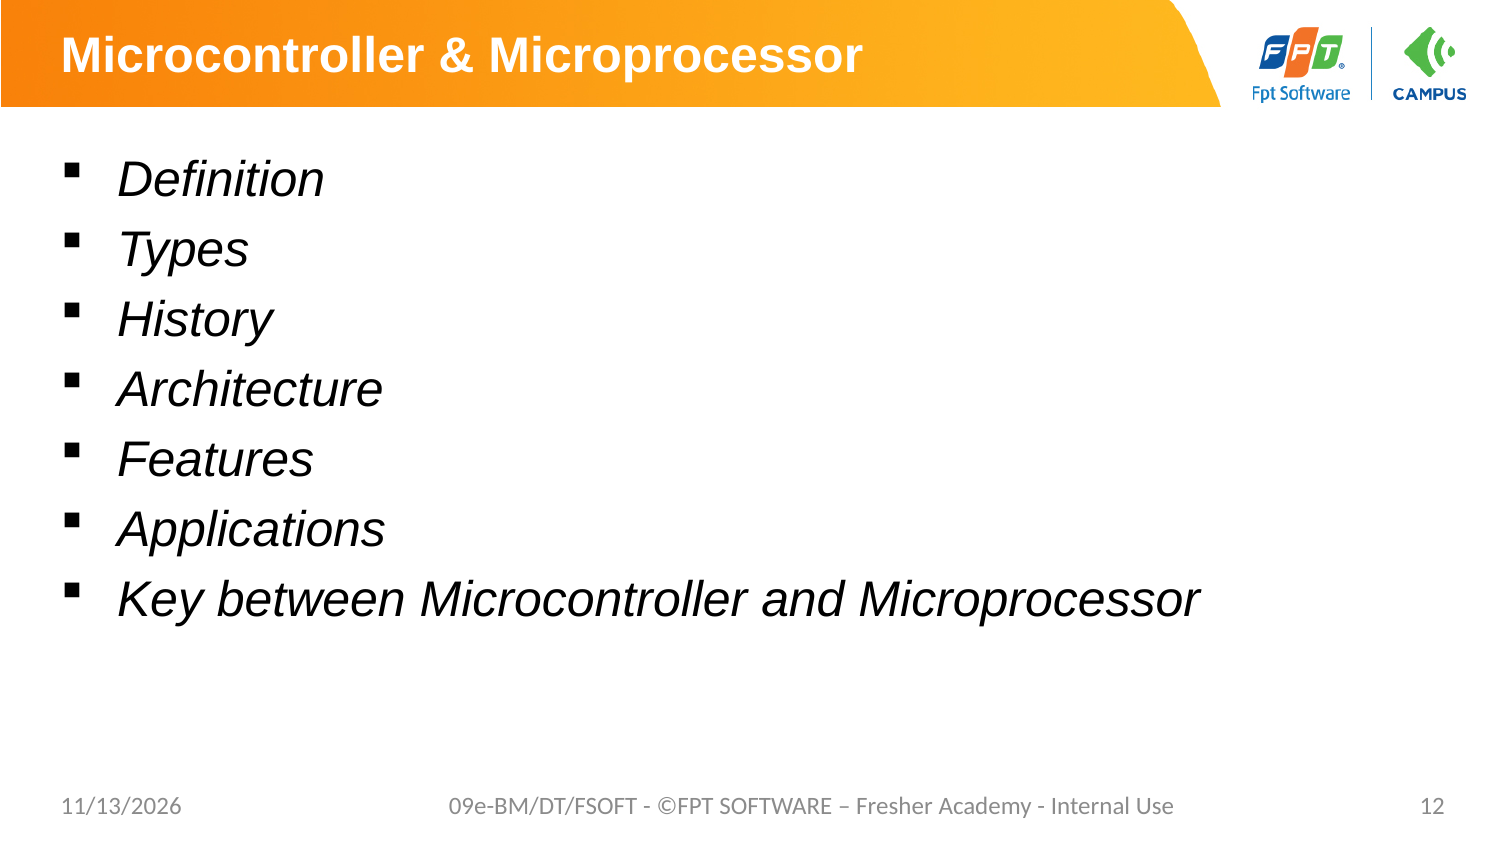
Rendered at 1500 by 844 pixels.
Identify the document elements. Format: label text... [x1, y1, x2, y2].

title Microcontroller & Microprocessor [45, 0, 1176, 106]
picture [1, 0, 1499, 844]
footer 09e-BM/DT/FSOFT - ©FPT SOFTWARE – Fresher Academy - Internal Use [289, 782, 1335, 827]
list Definition Types History Architecture Features Applications Key between Microcontroller and Microprocessor [45, 139, 1461, 754]
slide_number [45, 782, 270, 827]
slide_number 12 [1350, 782, 1461, 827]
